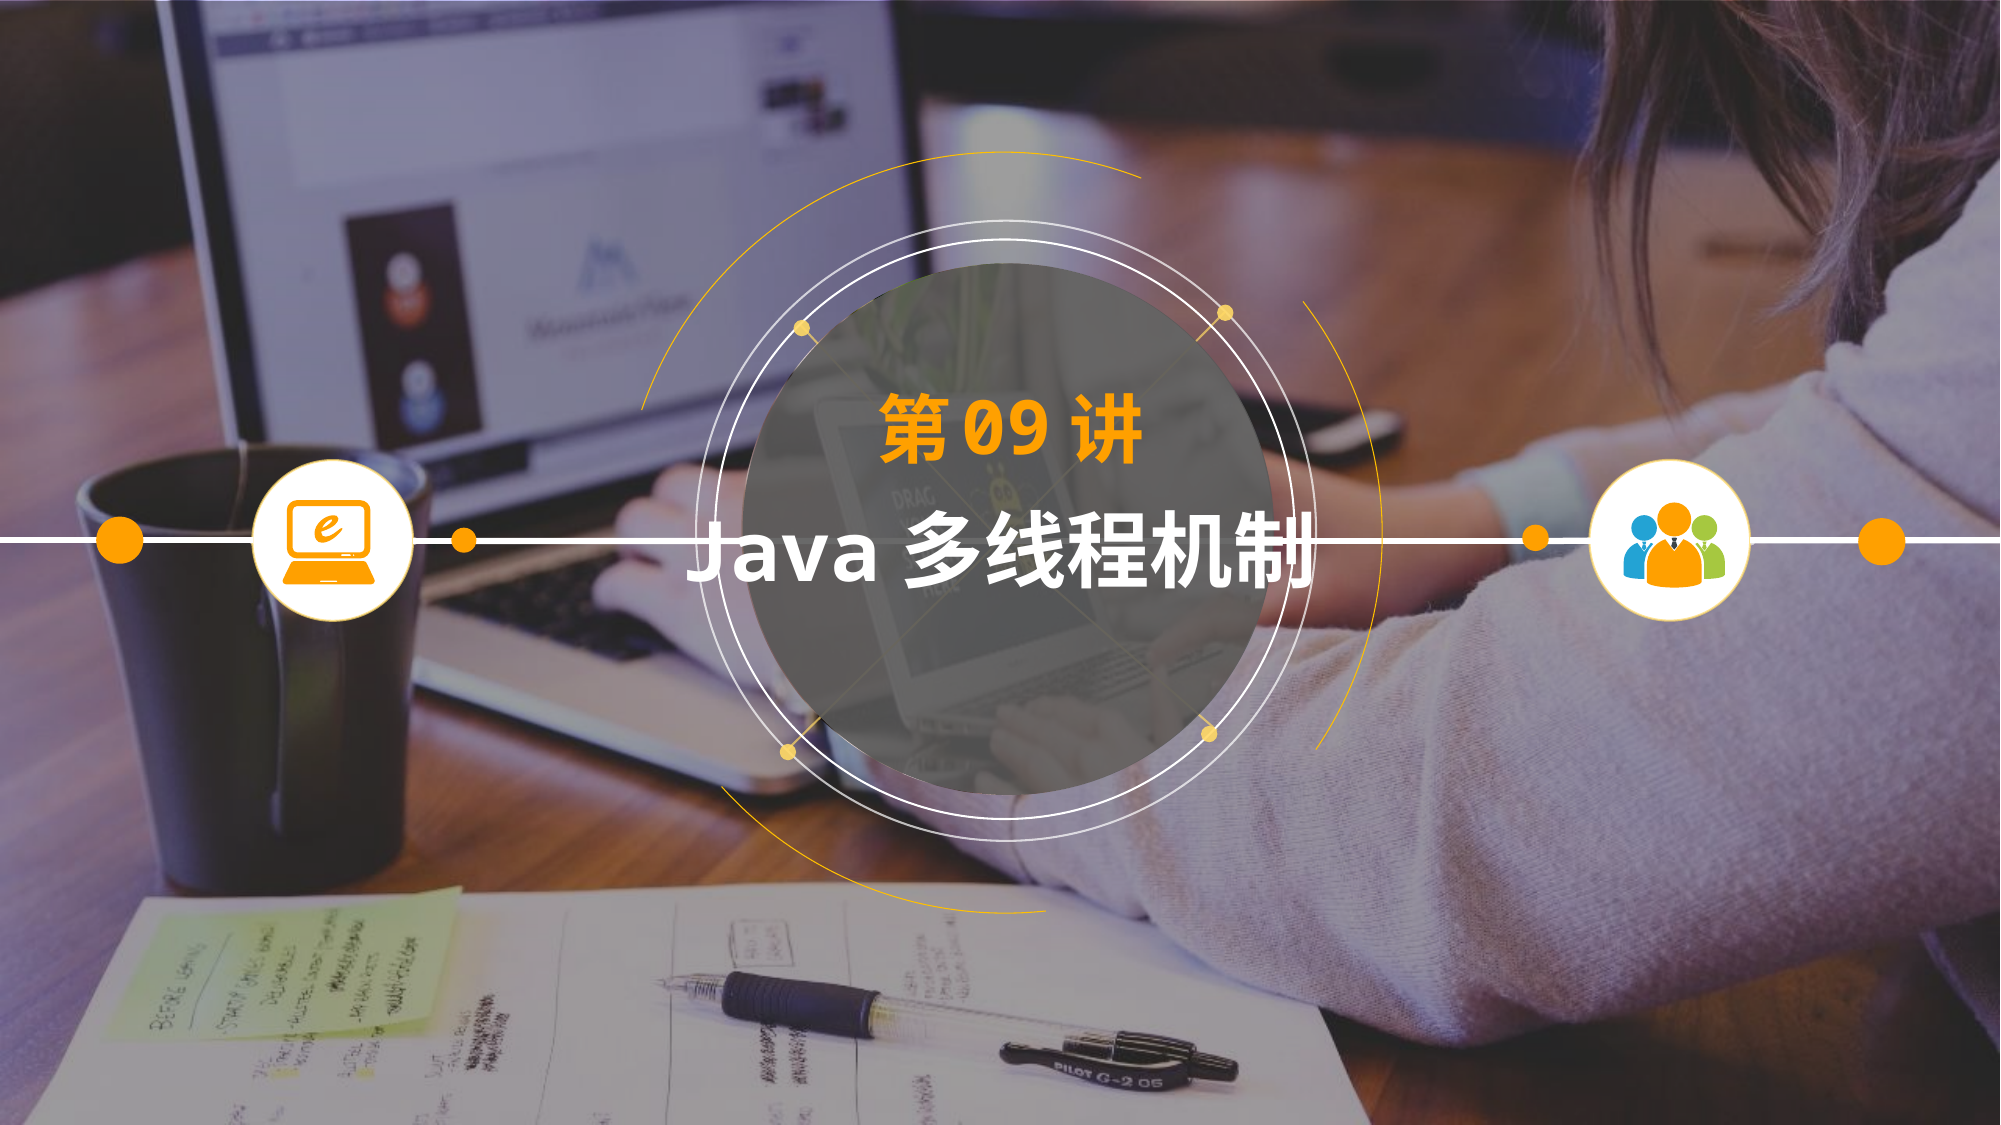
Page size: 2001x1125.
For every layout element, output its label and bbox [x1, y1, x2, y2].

picture [0, 0, 2000, 1125]
text_box [623, 148, 1388, 915]
text_box [1623, 502, 1725, 588]
text_box [282, 500, 375, 585]
text_box [618, 152, 1383, 917]
